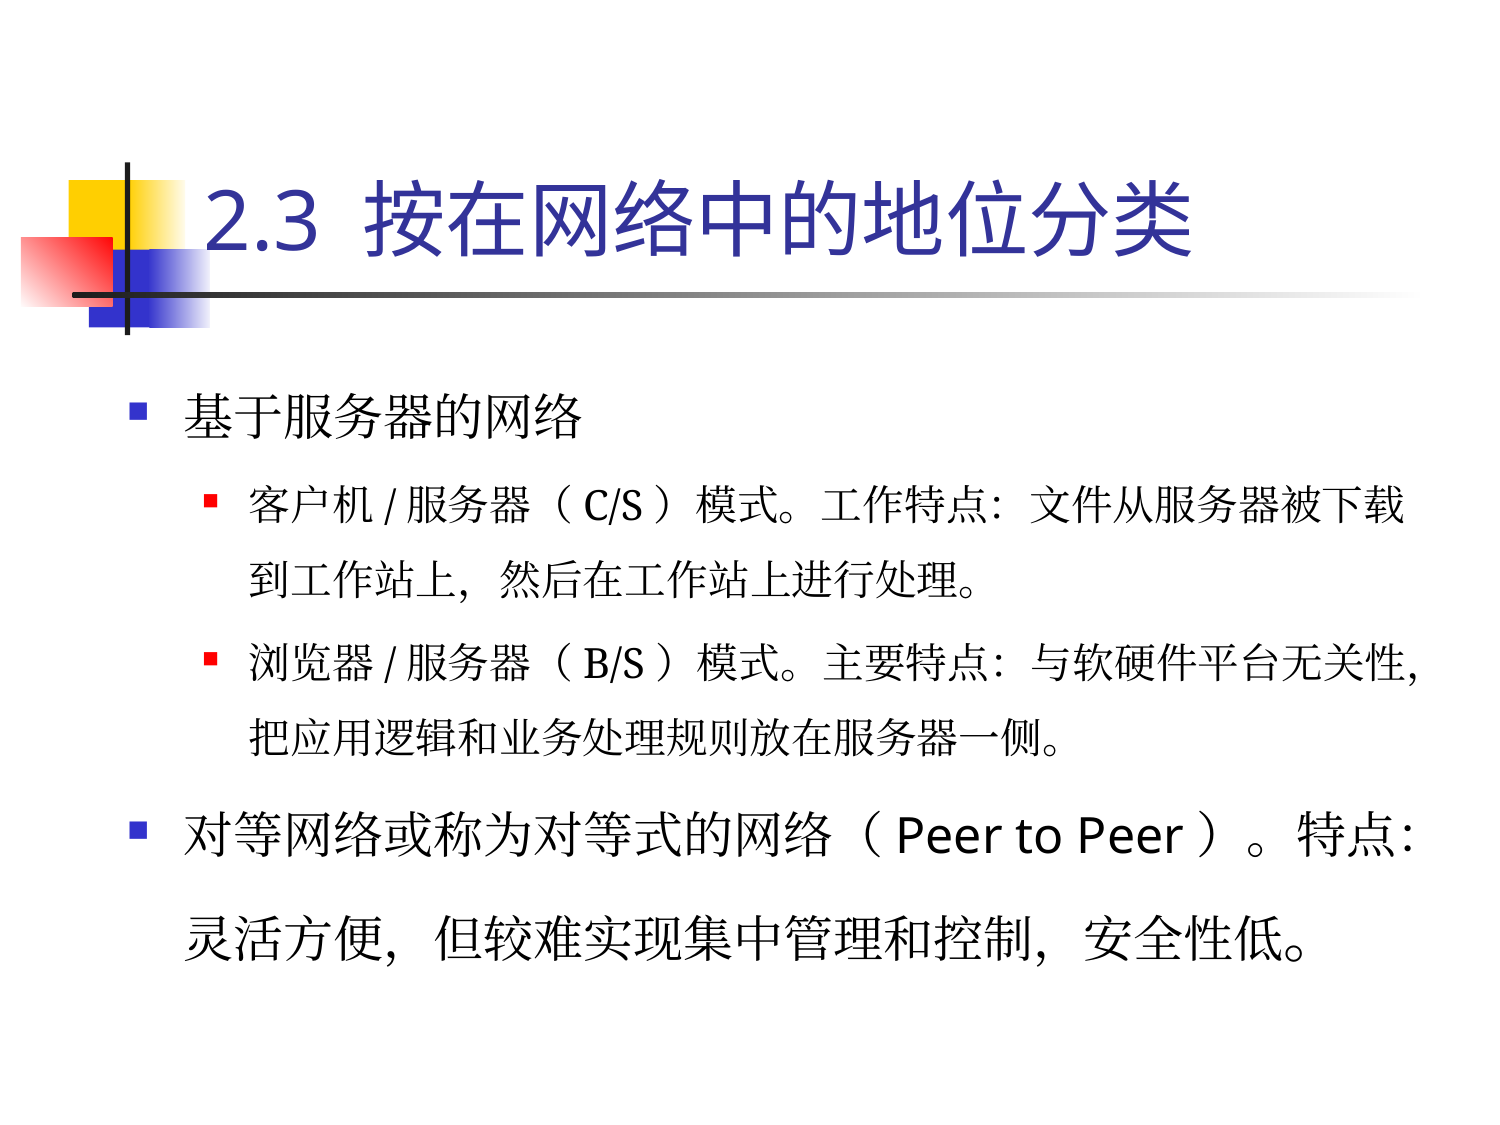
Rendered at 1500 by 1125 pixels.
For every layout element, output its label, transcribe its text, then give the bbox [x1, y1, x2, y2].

list 基于服务器的网络 客户机/服务器（C/S）模式。工作特点：文件从服务器被下载到工作站上，然后在工作站上进行处理。 浏览器/服务器（B/S）模式。主要特点：与软硬件平台无关性，把应用逻辑和业务处理规则放在服务器一侧。 对等网络或称为对等式的网络（Peer to Peer）。特点：灵活方便，但较难实现集中管理和控制，安全性低。 [111, 347, 1447, 1024]
title 2.3 按在网络中的地位分类 [188, 34, 1468, 276]
